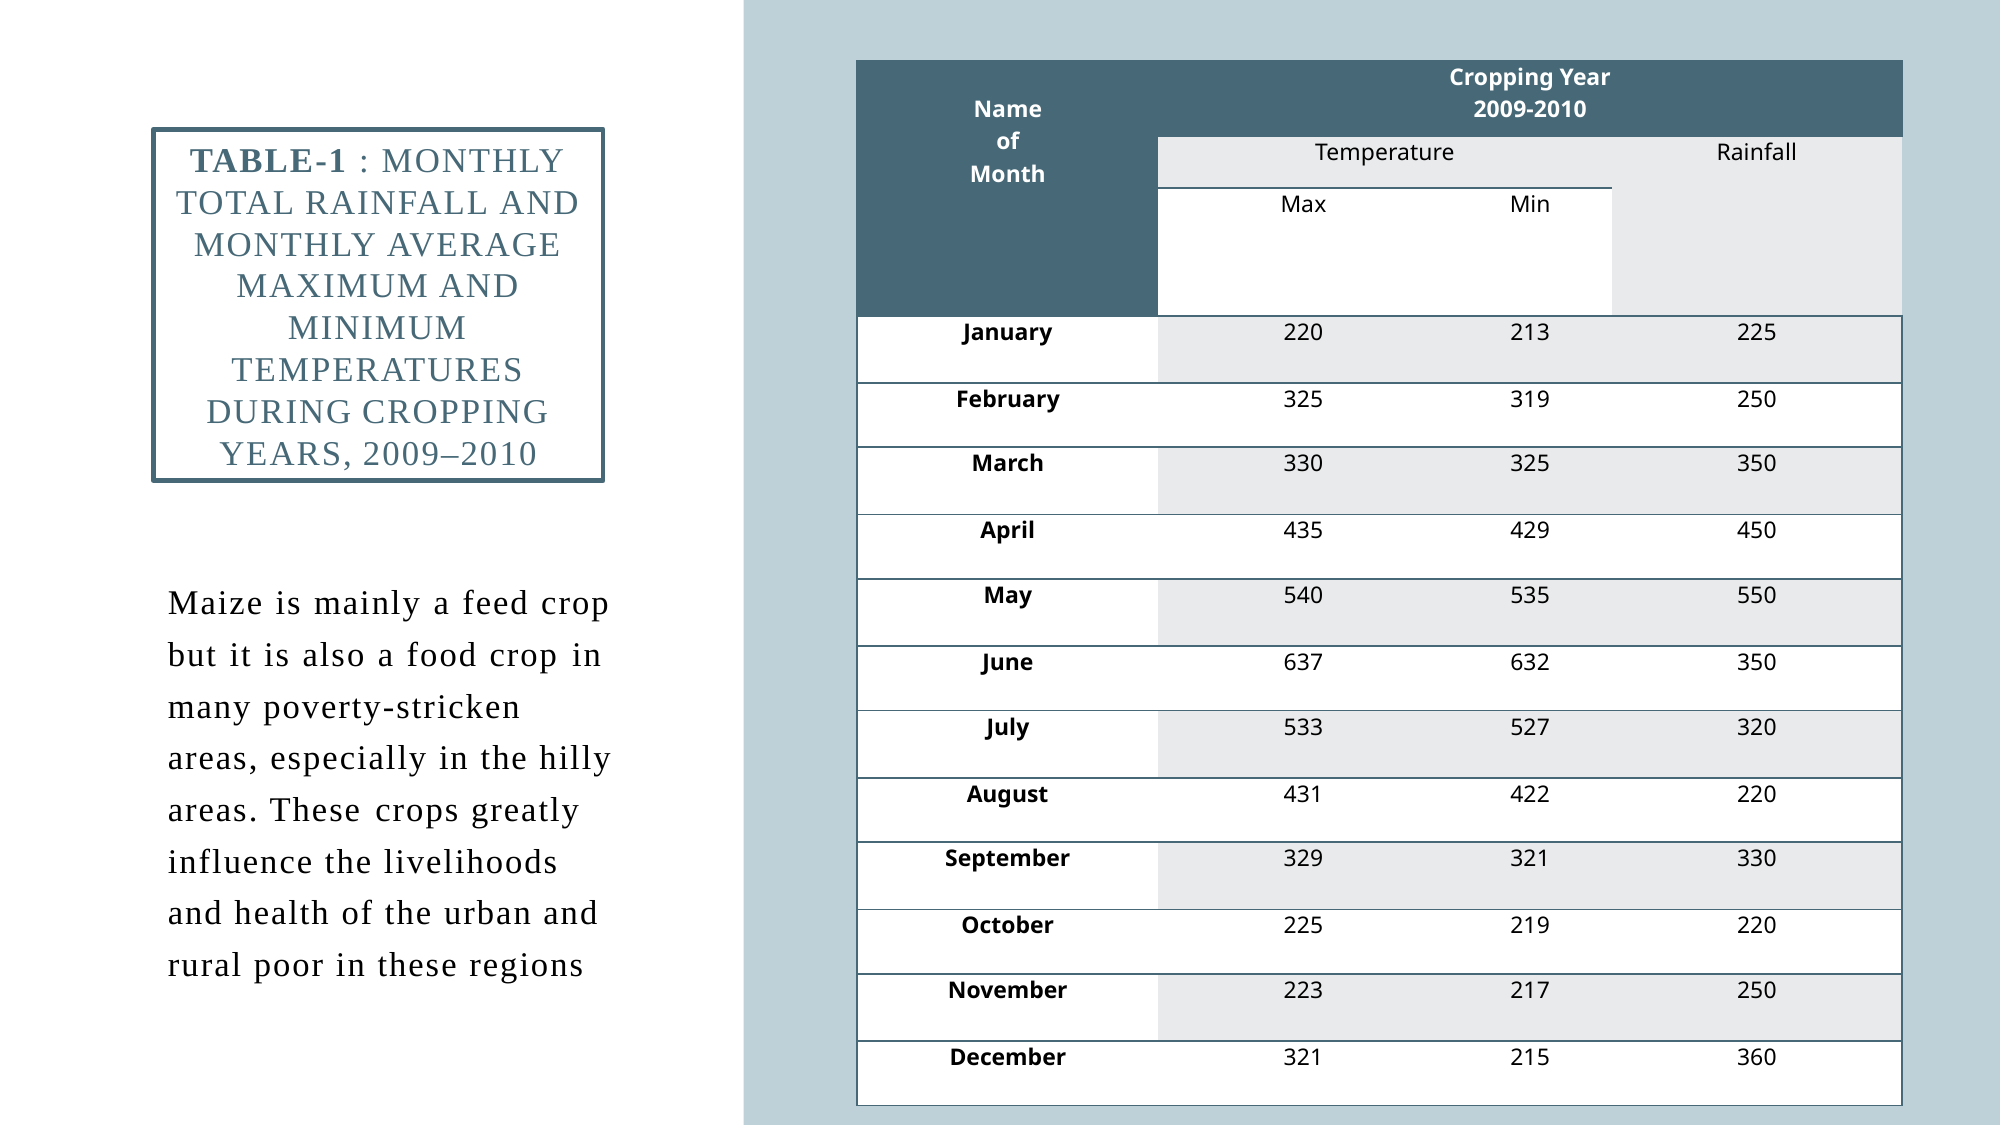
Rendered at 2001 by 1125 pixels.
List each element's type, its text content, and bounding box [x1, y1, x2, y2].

table_cell 319 [1449, 384, 1612, 446]
table_cell 220 [1612, 779, 1901, 841]
table_cell 215 [1449, 1042, 1612, 1105]
table_cell 225 [1158, 910, 1449, 973]
table_cell 321 [1449, 843, 1612, 909]
table_cell 220 [1612, 910, 1901, 973]
table_cell Temperature [1158, 137, 1612, 187]
table_cell 220 [1158, 317, 1449, 382]
table_cell March [858, 448, 1158, 514]
table_cell 540 [1158, 580, 1449, 645]
table_cell 535 [1449, 580, 1612, 645]
table_cell 429 [1449, 515, 1612, 578]
table_cell Min [1449, 189, 1612, 315]
table_cell June [858, 647, 1158, 710]
table_cell 533 [1158, 711, 1449, 777]
table_cell September [858, 843, 1158, 909]
table_cell 213 [1449, 317, 1612, 382]
table_cell 422 [1449, 779, 1612, 841]
table_cell December [858, 1042, 1158, 1105]
table_cell July [858, 711, 1158, 777]
table_cell 330 [1612, 843, 1901, 909]
table_cell 219 [1449, 910, 1612, 973]
table_cell 325 [1449, 448, 1612, 514]
table_cell 450 [1612, 515, 1901, 578]
table_cell Rainfall [1612, 137, 1902, 315]
table_cell 225 [1612, 317, 1901, 382]
table_cell 250 [1612, 384, 1901, 446]
table_cell 350 [1612, 647, 1901, 710]
table_cell 632 [1449, 647, 1612, 710]
table_cell 550 [1612, 580, 1901, 645]
table_cell 217 [1449, 975, 1612, 1040]
table_cell January [858, 317, 1158, 382]
table_cell 360 [1612, 1042, 1901, 1105]
table_cell 330 [1158, 448, 1449, 514]
table_cell 350 [1612, 448, 1901, 514]
table_cell 320 [1612, 711, 1901, 777]
table_header Name of Month [858, 62, 1158, 315]
table_cell 637 [1158, 647, 1449, 710]
title Table-1 : Monthly Total rainfall and monthly average maximum and minimum temperatures during cropping years, 2009–2010 [151, 127, 605, 483]
table_cell 325 [1158, 384, 1449, 446]
list Maize is mainly a feed crop but it is also a food crop in many poverty-stricken areas, especially in the hilly areas. These crops greatly influence the livelihoods and health of the urban and rural poor in these regions [153, 562, 633, 1043]
table_cell 223 [1158, 975, 1449, 1040]
table_cell May [858, 580, 1158, 645]
table_cell October [858, 910, 1158, 973]
table_cell 329 [1158, 843, 1449, 909]
table_cell 250 [1612, 975, 1901, 1040]
table_cell Max [1158, 189, 1449, 315]
table_cell 321 [1158, 1042, 1449, 1105]
table_header Cropping Year 2009-2010 [1158, 62, 1901, 135]
table_cell April [858, 515, 1158, 578]
table_cell 527 [1449, 711, 1612, 777]
table_cell November [858, 975, 1158, 1040]
table_cell February [858, 384, 1158, 446]
table_cell 431 [1158, 779, 1449, 841]
table_cell August [858, 779, 1158, 841]
table_cell 435 [1158, 515, 1449, 578]
